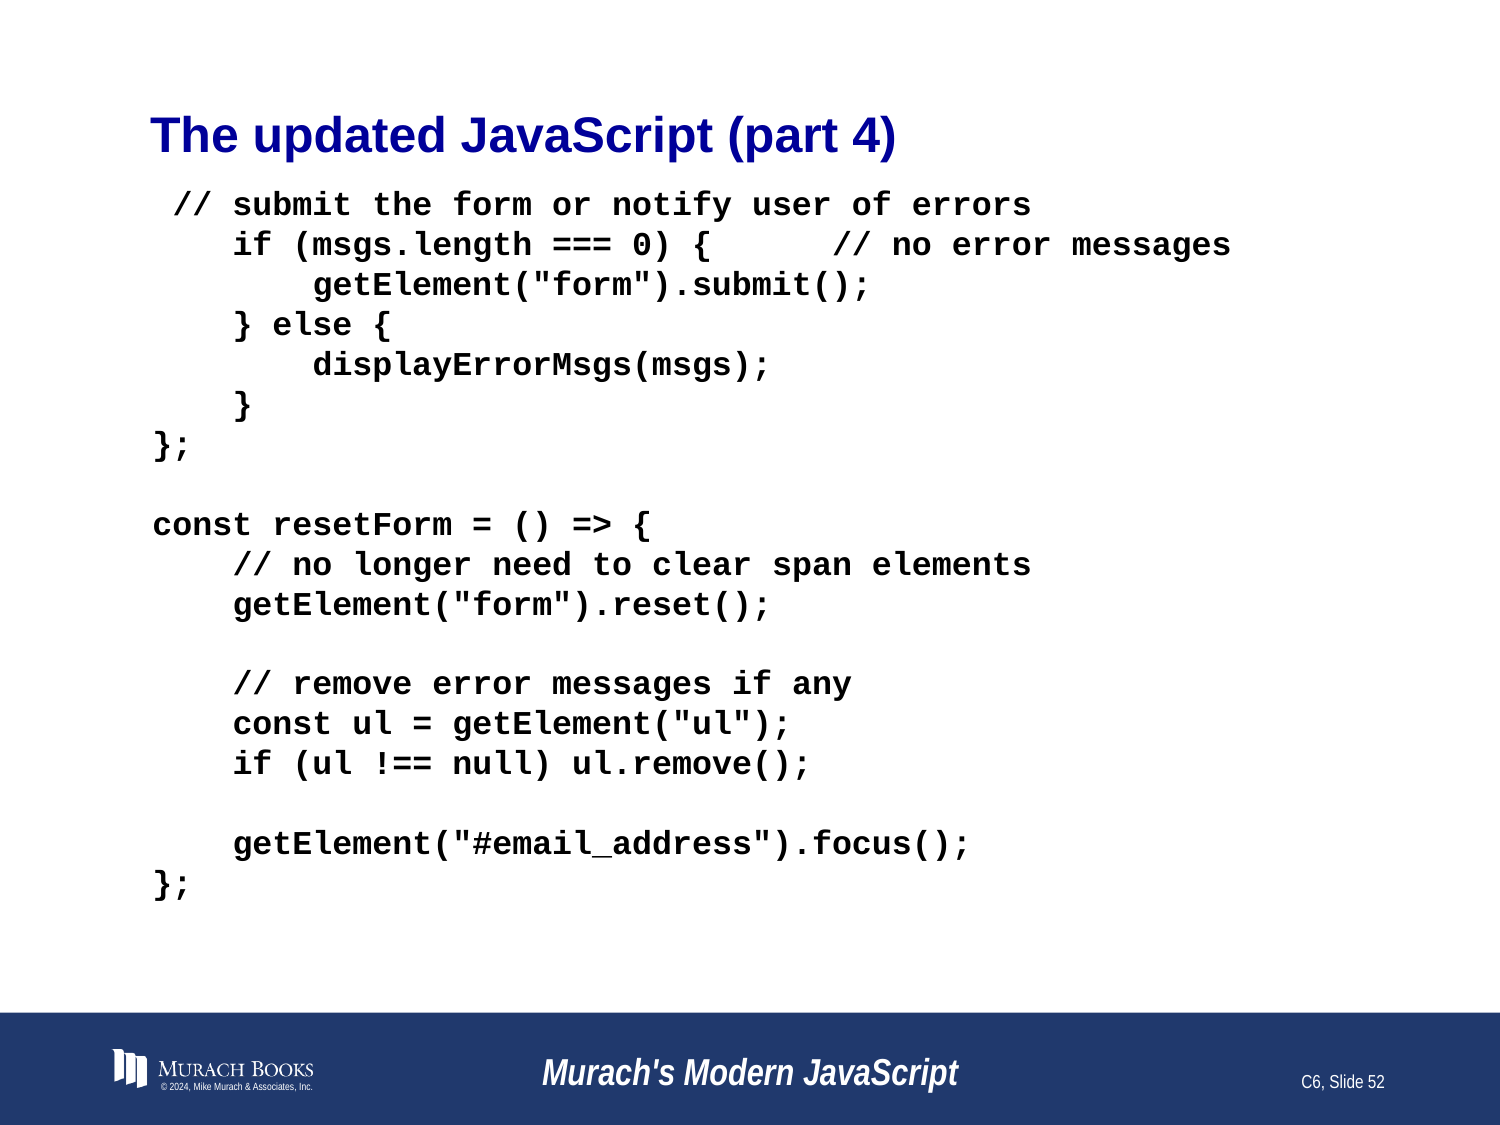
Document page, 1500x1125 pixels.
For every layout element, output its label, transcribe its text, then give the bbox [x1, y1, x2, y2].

list // submit the form or notify user of errors if (msgs.length === 0) { // no error messages getElement("form").submit(); } else { displayErrorMsgs(msgs); } }; const resetForm = () => { // no longer need to clear span elements getElement("form").reset(); // remove error messages if any const ul = getElement("ul"); if (ul !== null) ul.remove(); getElement("#email_address").focus(); }; [137, 174, 1350, 975]
title The updated JavaScript (part 4) [150, 102, 1350, 164]
footer © 2024, Mike Murach & Associates, Inc. [12, 1025, 450, 1100]
slide_number Murach's Modern JavaScript [450, 1025, 1050, 1100]
slide_number C6, Slide 52 [1087, 1025, 1400, 1100]
